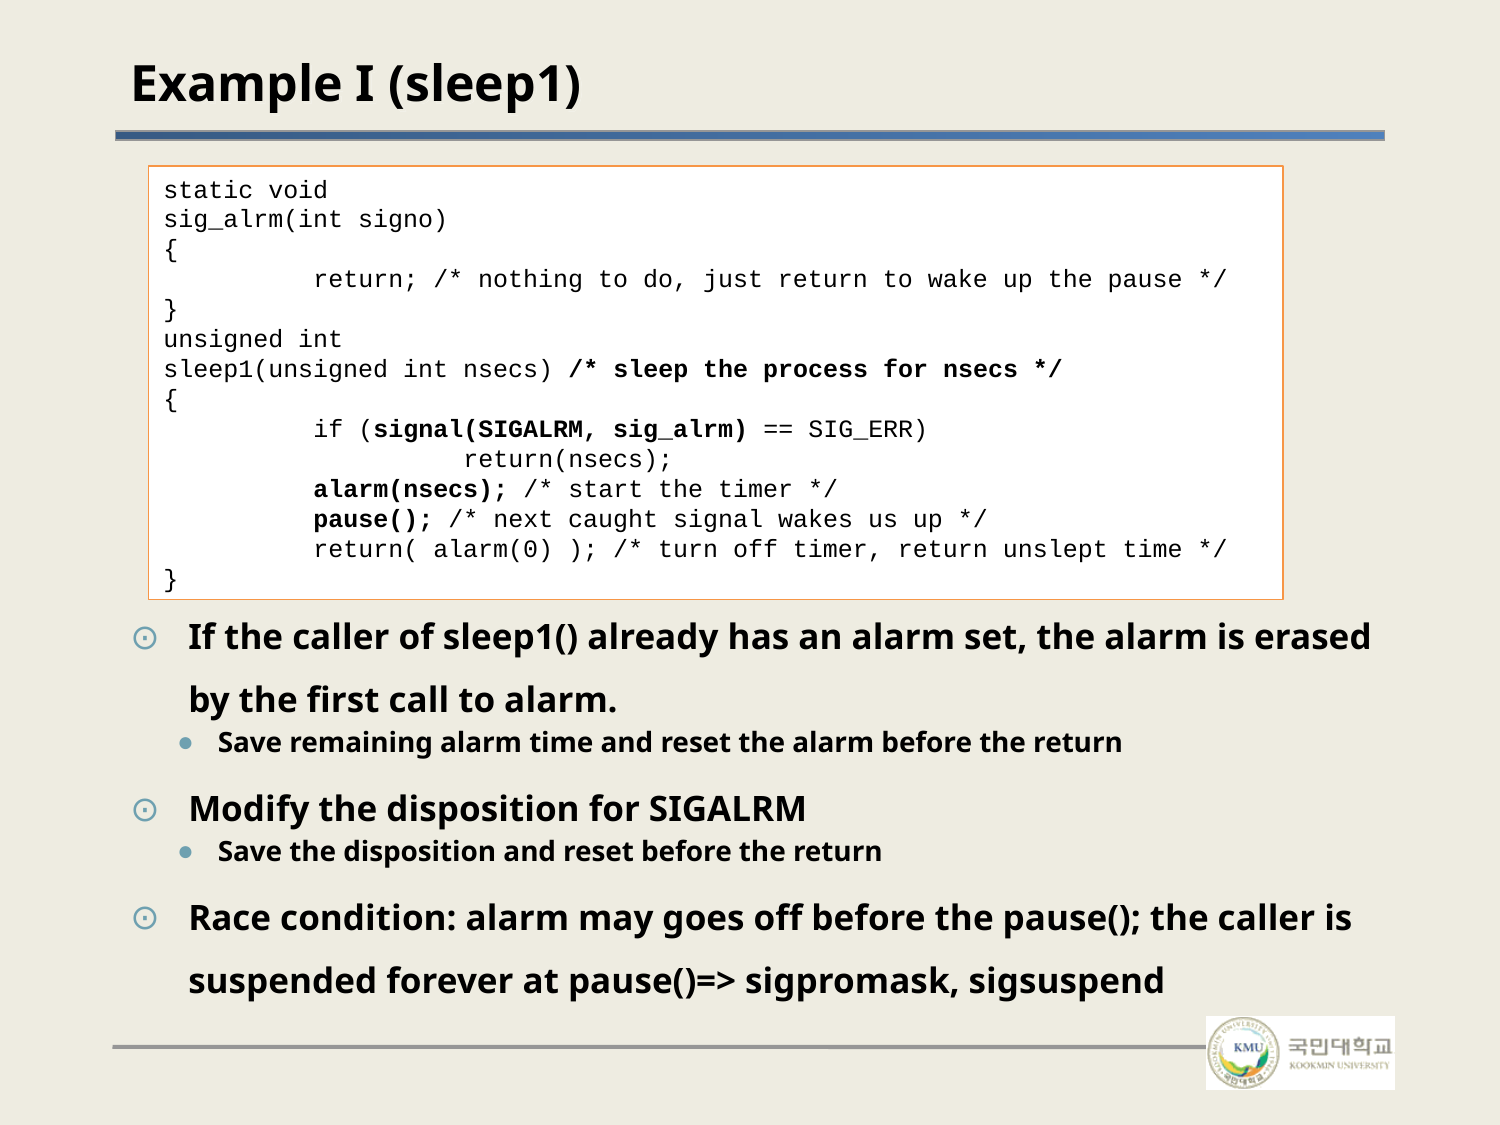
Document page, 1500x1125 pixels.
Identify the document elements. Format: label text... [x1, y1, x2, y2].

list If the caller of sleep1() already has an alarm set, the alarm is erased by the first call to alarm. Save remaining alarm time and reset the alarm before the return Modify the disposition for SIGALRM Save the disposition and reset before the return Race condition: alarm may goes off before the pause(); the caller is suspended forever at pause()=> sigpromask, sigsuspend [115, 187, 1391, 1013]
title Example I (sleep1) [115, 24, 1391, 138]
text_box static void sig_alrm(int signo) { return; /* nothing to do, just return to wake up the pause */ } unsigned int sleep1(unsigned int nsecs) /* sleep the process for nsecs */ { if (signal(SIGALRM, sig_alrm) == SIG_ERR) return(nsecs); alarm(nsecs); /* start the timer */ pause(); /* next caught signal wakes us up */ return( alarm(0) ); /* turn off timer, return unslept time */ } [148, 165, 1284, 600]
picture [1206, 1016, 1395, 1090]
